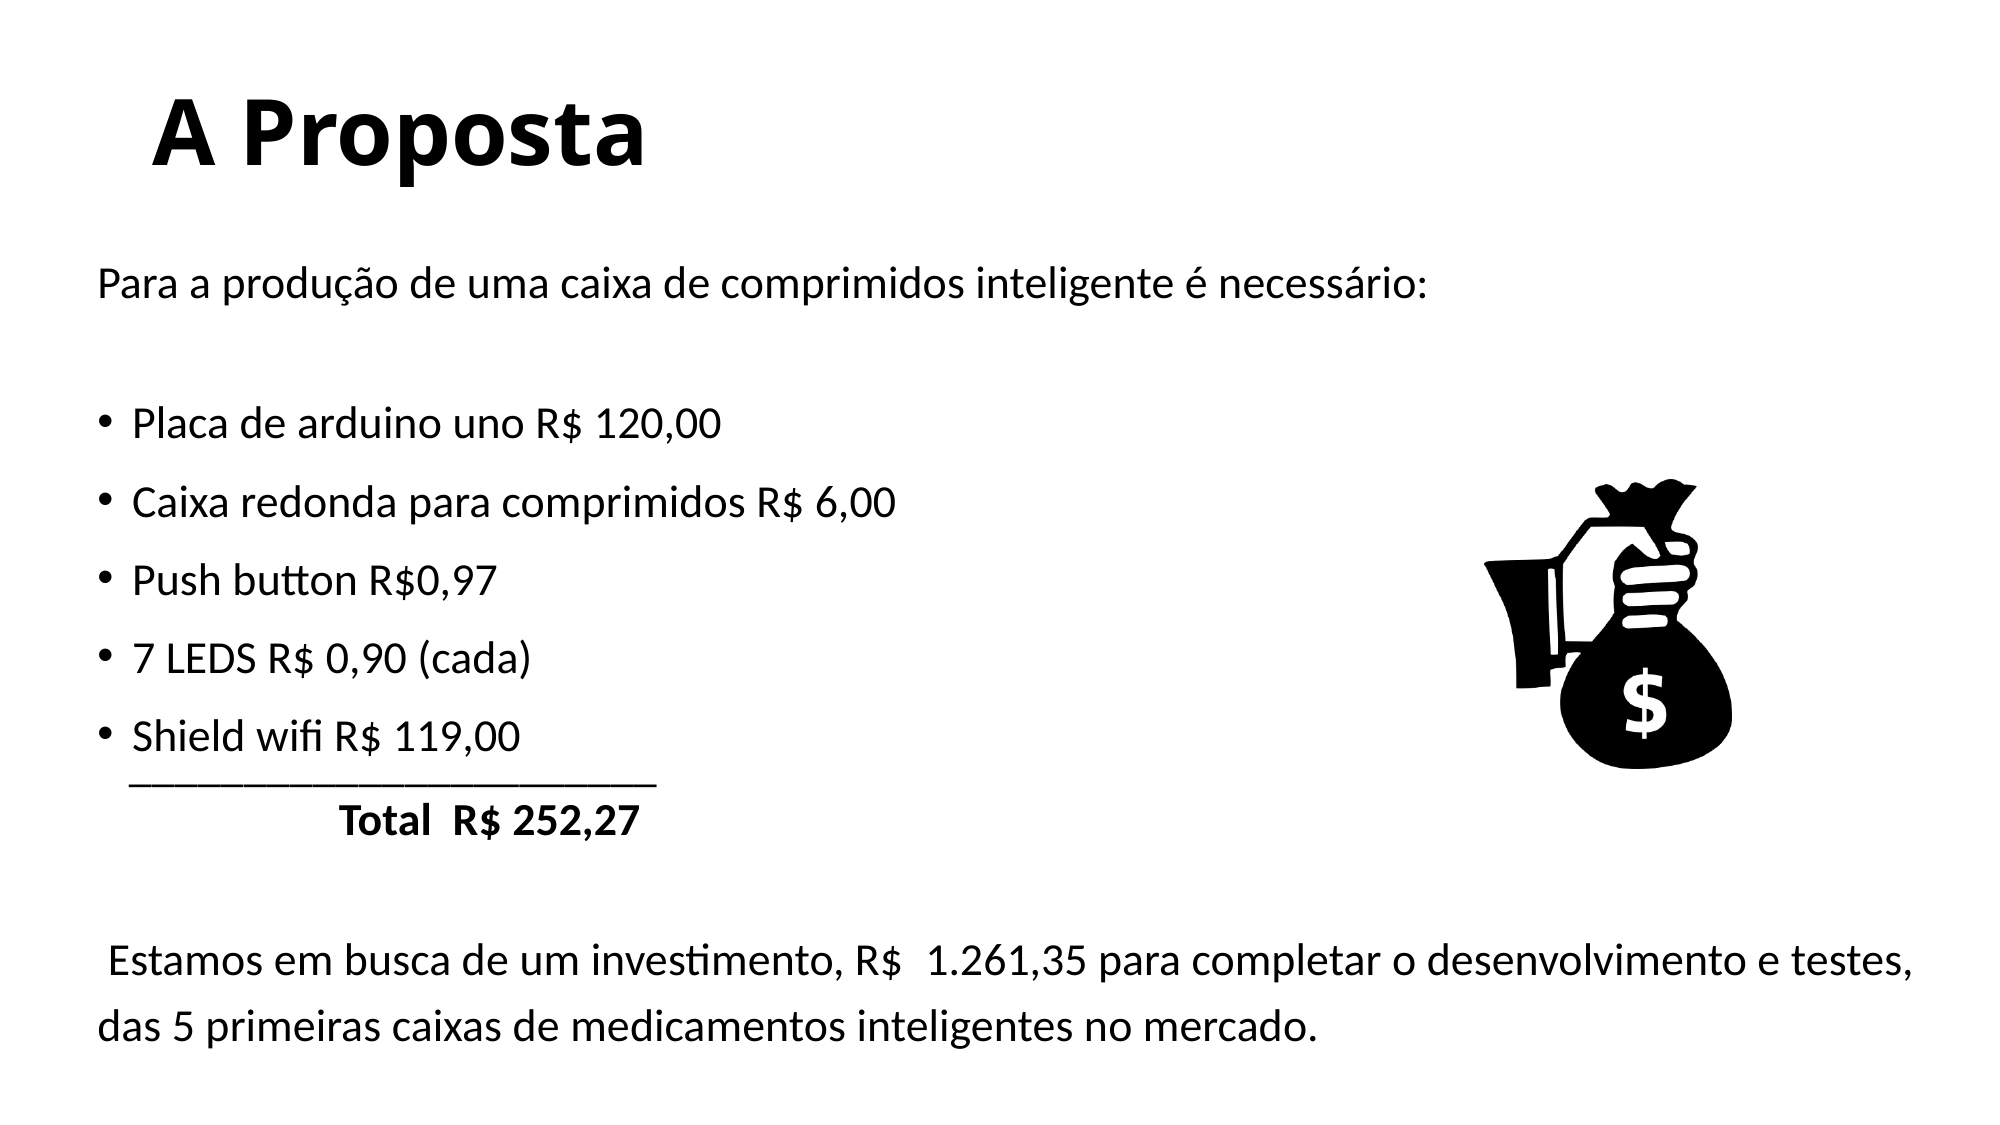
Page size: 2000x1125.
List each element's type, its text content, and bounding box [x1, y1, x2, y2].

list Para a produção de uma caixa de comprimidos inteligente é necessário: Placa de arduino uno R$ 120,00 Caixa redonda para comprimidos R$ 6,00 Push button R$0,97 7 LEDS R$ 0,90 (cada) Shield wifi R$ 119,00 _______________________ Total R$ 252,27 Estamos em busca de um investimento, R$ 1.261,35 para completar o desenvolvimento e testes, das 5 primeiras caixas de medicamentos inteligentes no mercado. [82, 251, 1957, 1071]
title A Proposta [137, 39, 1862, 232]
picture [1484, 479, 1732, 769]
